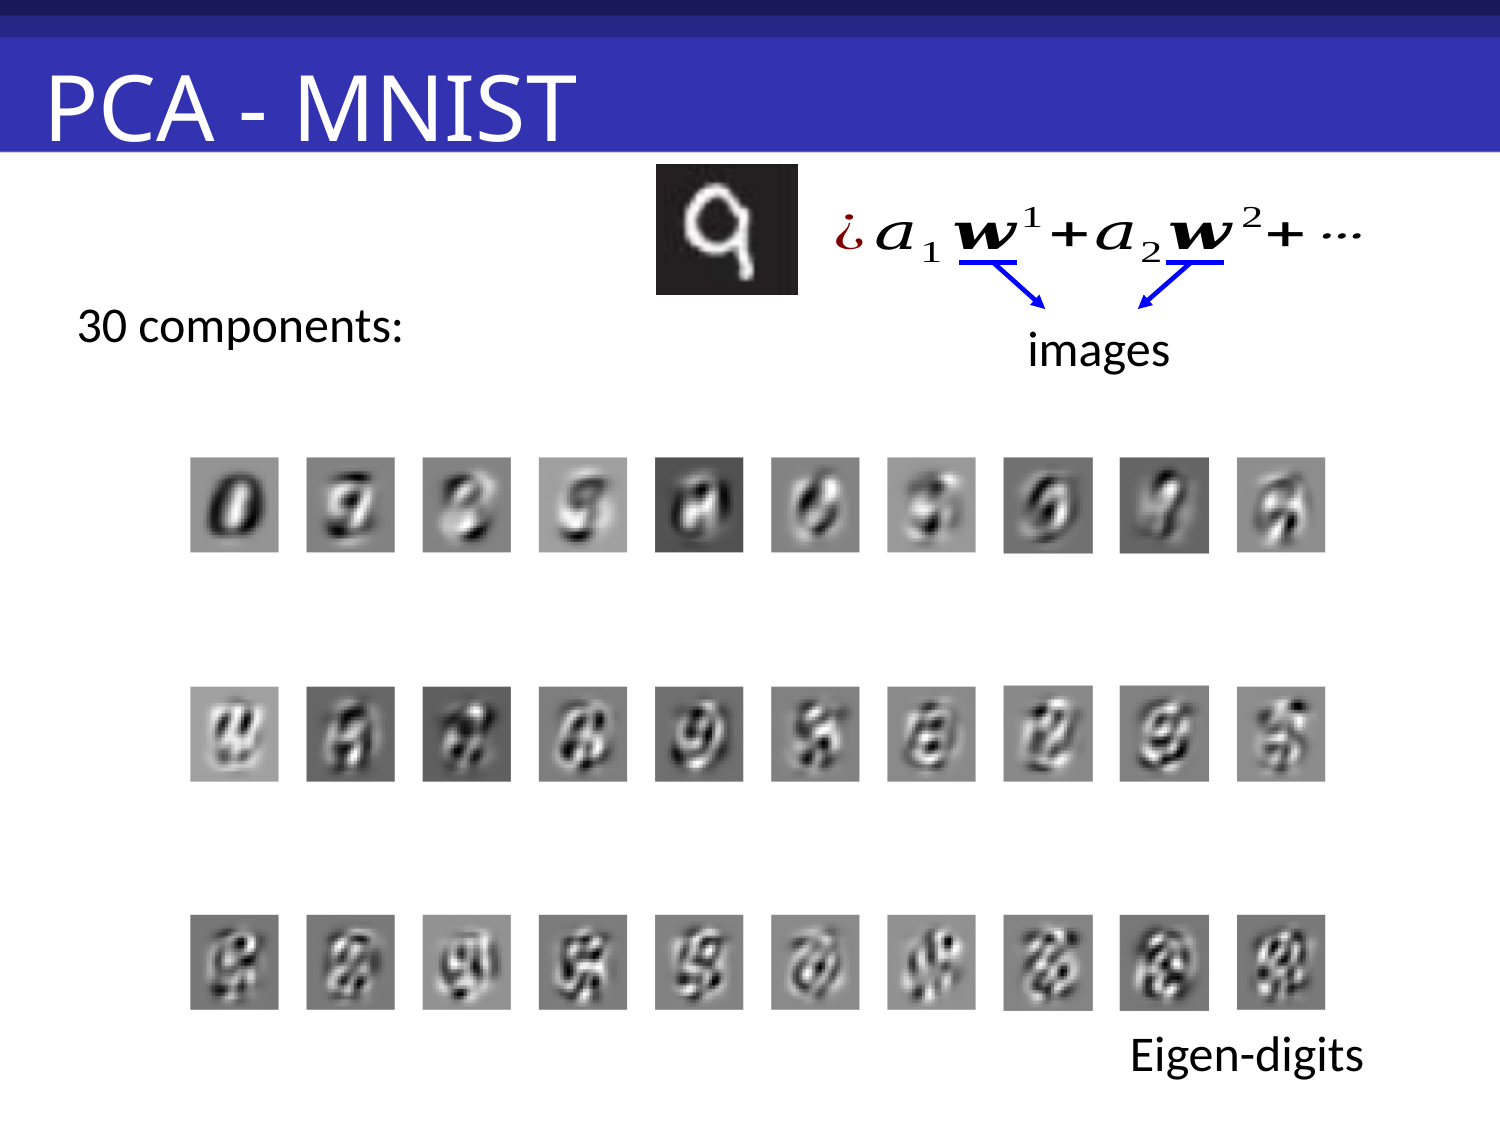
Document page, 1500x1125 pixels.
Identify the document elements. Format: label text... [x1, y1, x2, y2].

text_box 30 components: [61, 285, 443, 361]
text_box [1137, 262, 1191, 310]
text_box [992, 262, 1046, 310]
text_box images [973, 309, 1224, 366]
picture [0, 0, 1500, 1125]
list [0, 366, 1464, 1125]
title PCA - MNIST [28, 2, 1322, 221]
